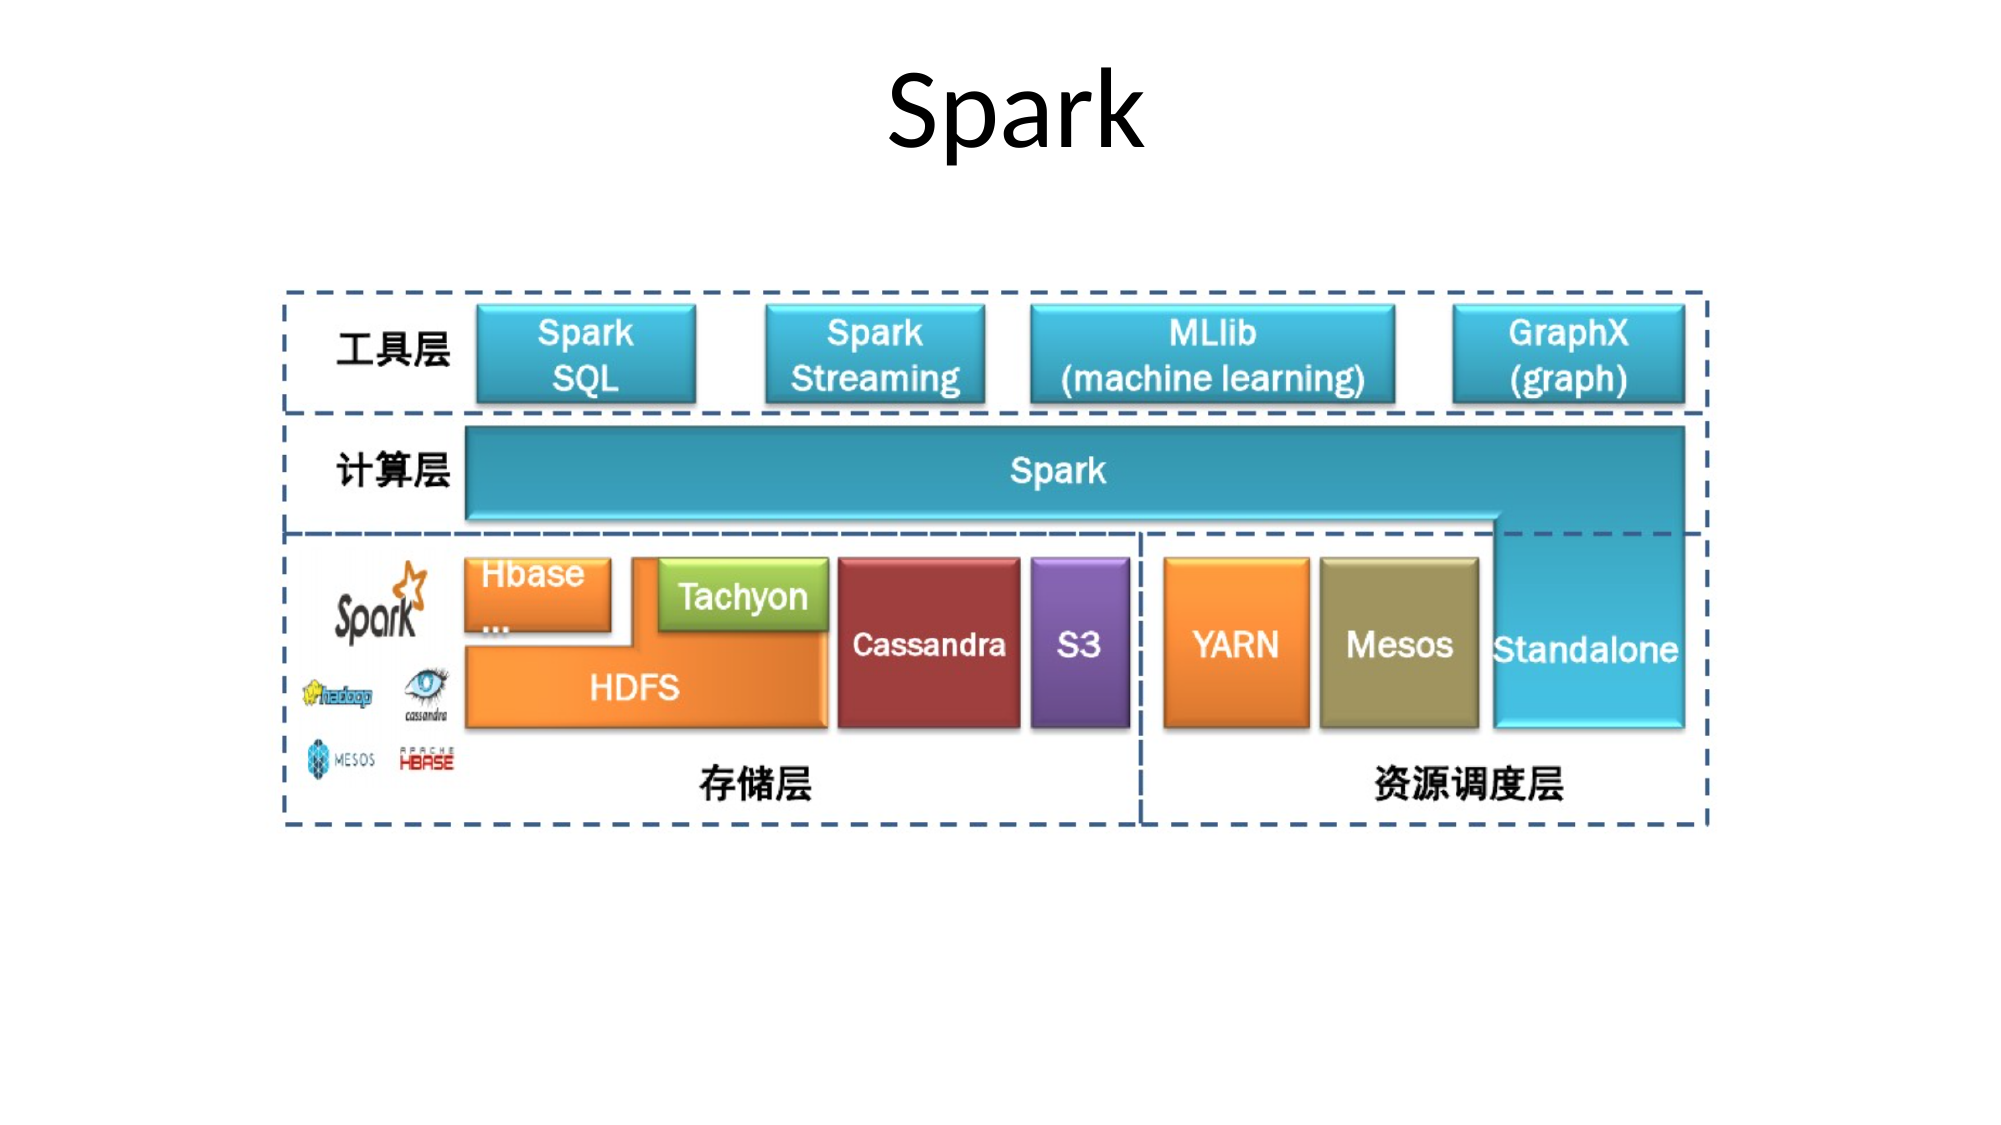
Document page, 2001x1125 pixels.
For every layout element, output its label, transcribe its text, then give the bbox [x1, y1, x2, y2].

picture [249, 278, 1751, 846]
title Spark [116, 24, 1917, 163]
